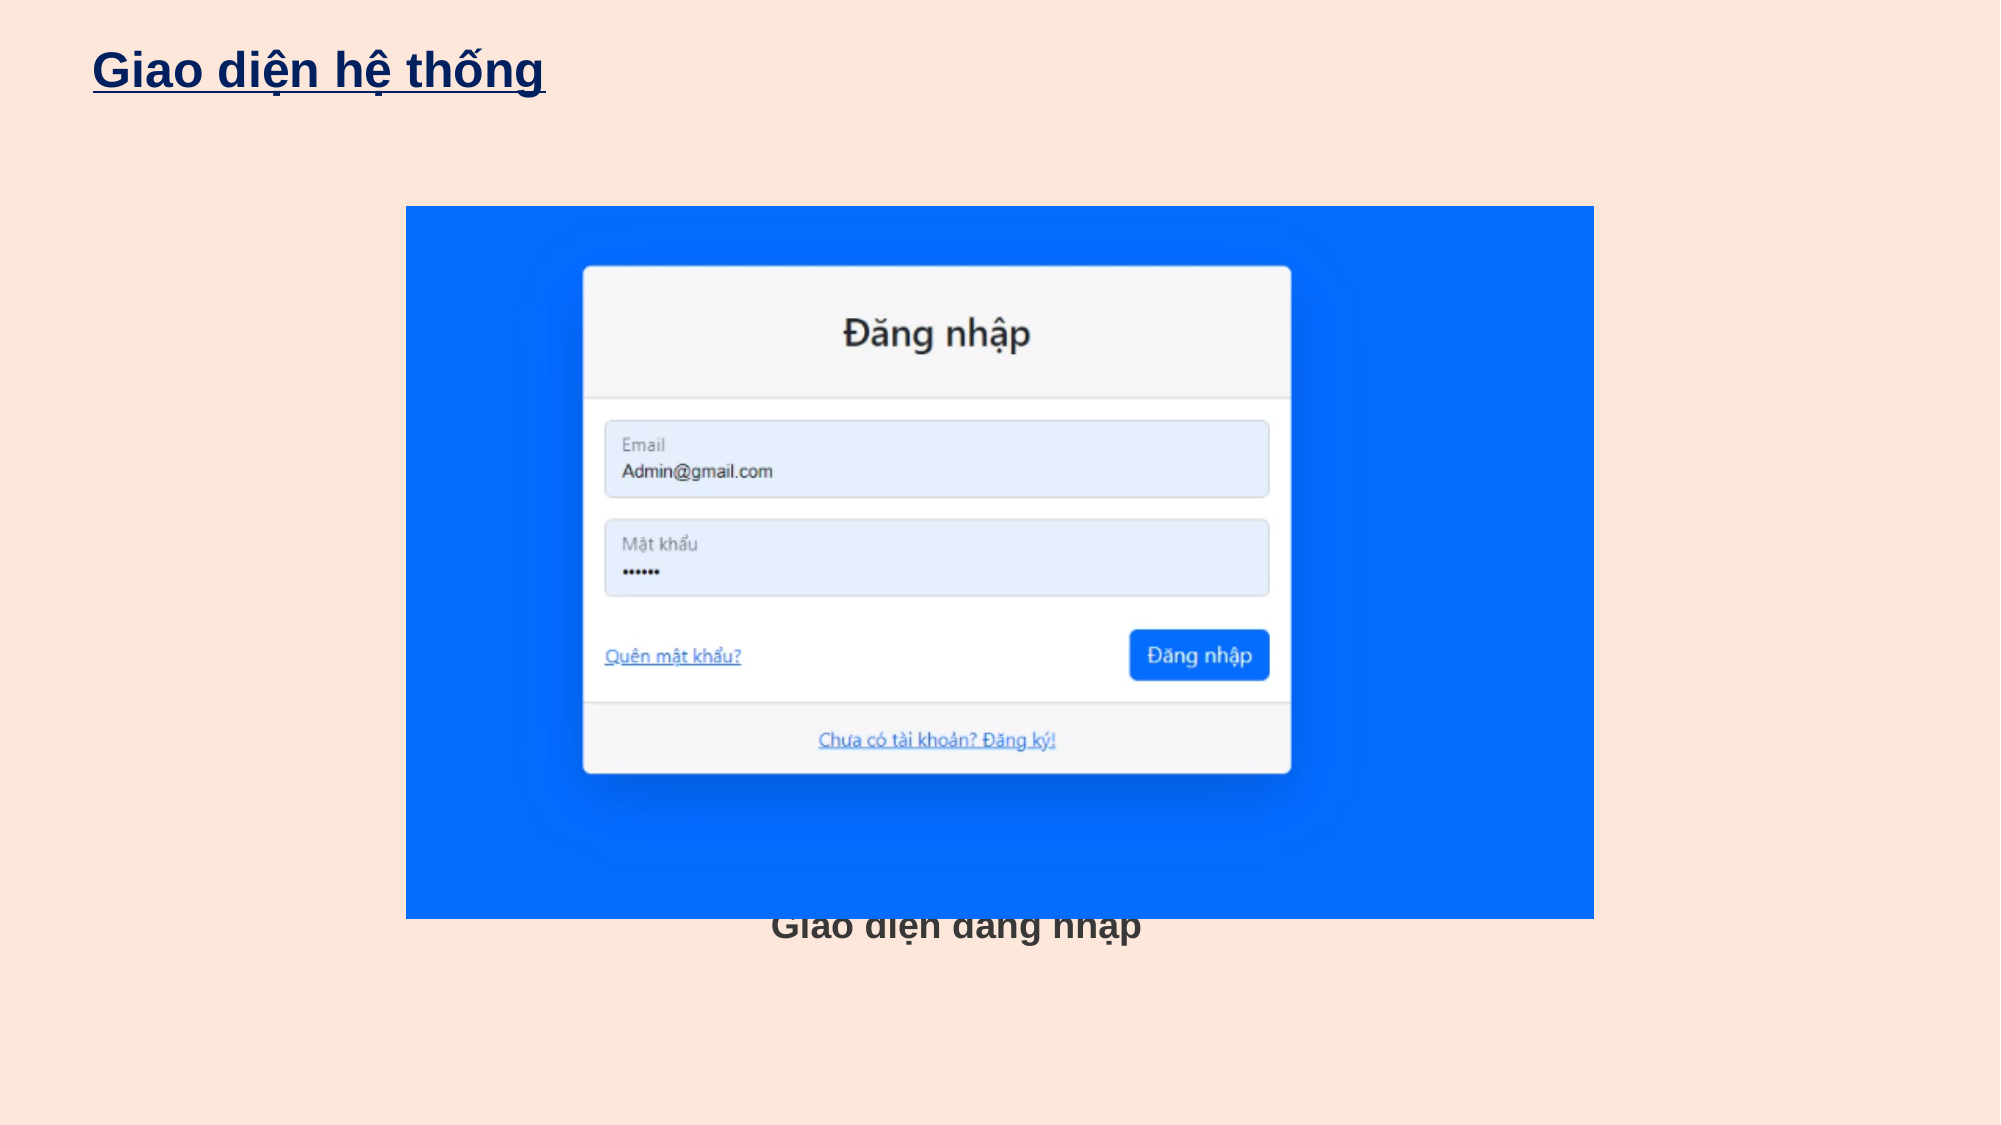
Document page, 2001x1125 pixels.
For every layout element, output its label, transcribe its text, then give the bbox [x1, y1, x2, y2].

text_box Giao diện đăng nhập [756, 928, 1389, 954]
picture [406, 205, 1594, 920]
text_box Giao diện hệ thống [78, 30, 711, 106]
